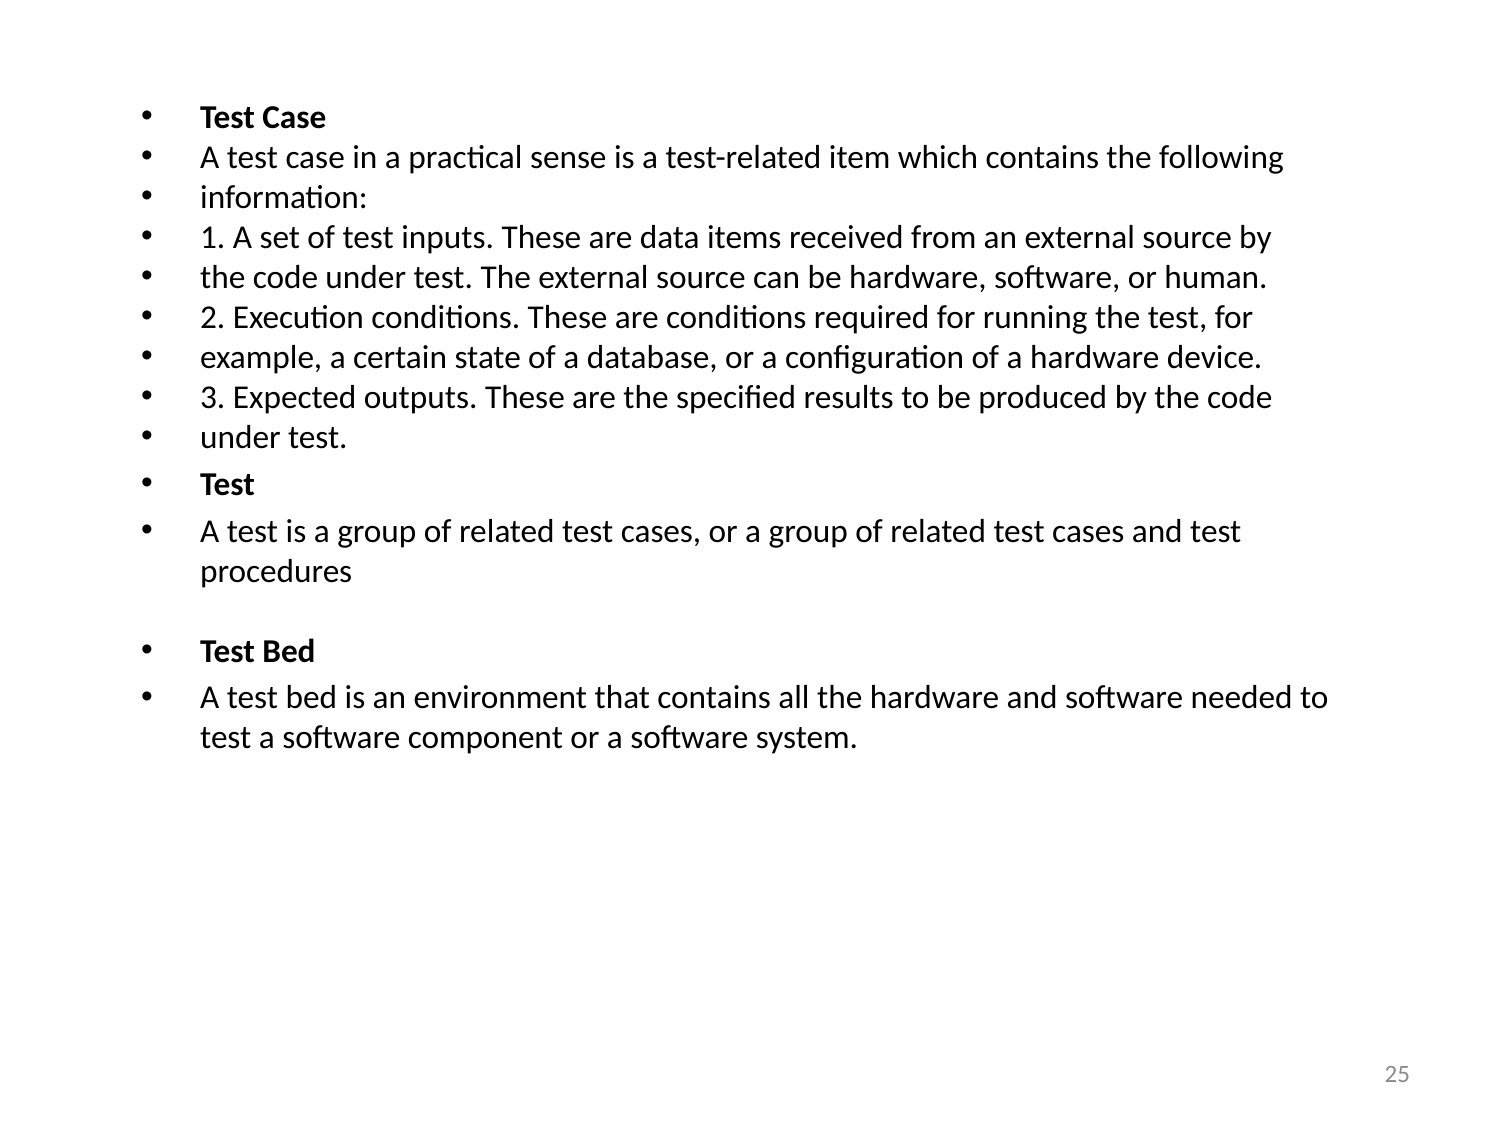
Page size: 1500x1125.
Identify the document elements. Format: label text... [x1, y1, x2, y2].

list Test Case A test case in a practical sense is a test-related item which contains the following information: 1. A set of test inputs. These are data items received from an external source by the code under test. The external source can be hardware, software, or human. 2. Execution conditions. These are conditions required for running the test, for example, a certain state of a database, or a configuration of a hardware device. 3. Expected outputs. These are the specified results to be produced by the code under test. Test A test is a group of related test cases, or a group of related test cases and test procedures Test Bed A test bed is an environment that contains all the hardware and software needed to test a software component or a software system. [126, 87, 1352, 917]
slide_number 25 [1074, 1042, 1425, 1103]
